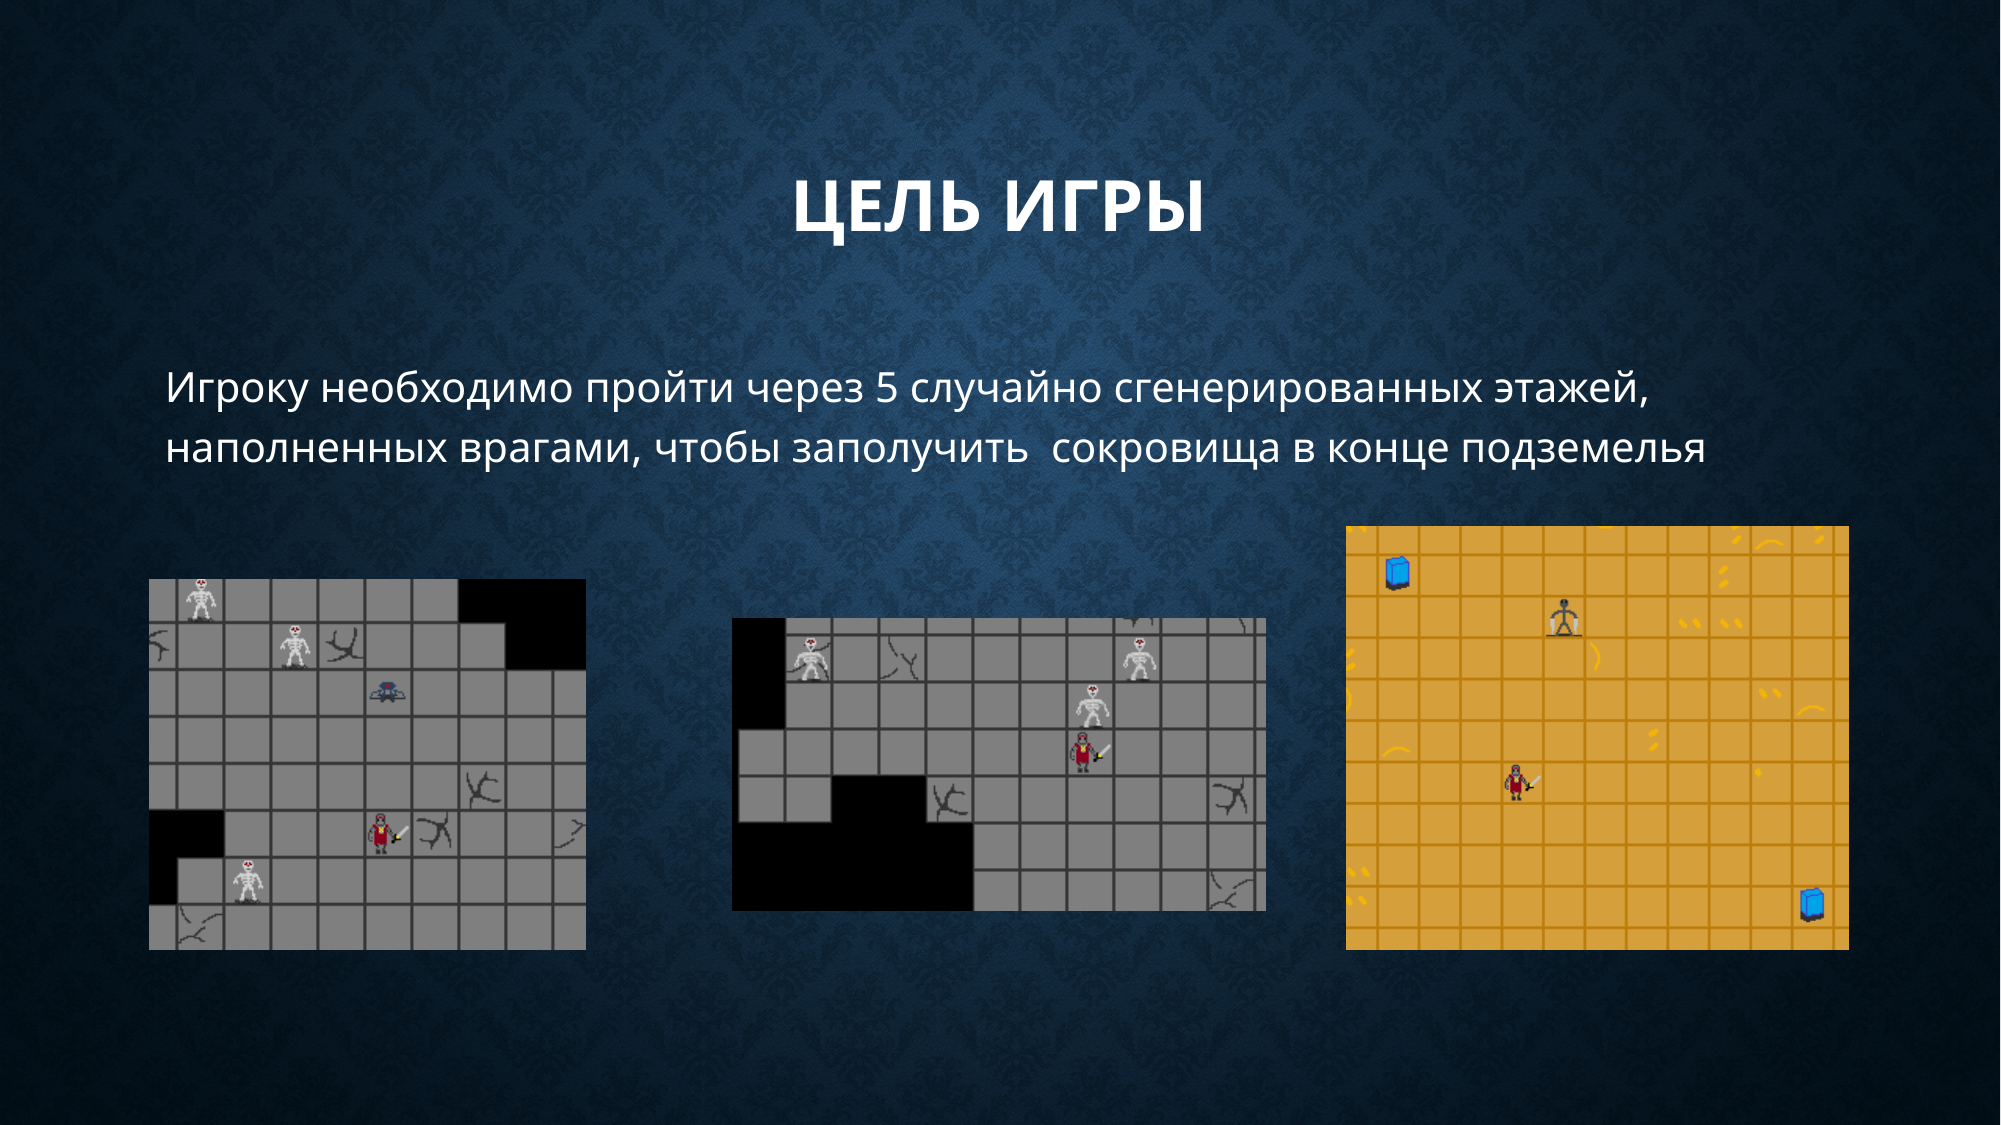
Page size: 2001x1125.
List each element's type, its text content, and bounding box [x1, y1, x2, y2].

picture [1346, 526, 1849, 951]
picture [149, 579, 587, 951]
title Цель игры [149, 99, 1849, 318]
picture [732, 618, 1267, 912]
list Игроку необходимо пройти через 5 случайно сгенерированных этажей, наполненных врагами, чтобы заполучить сокровища в конце подземелья [149, 343, 1849, 950]
